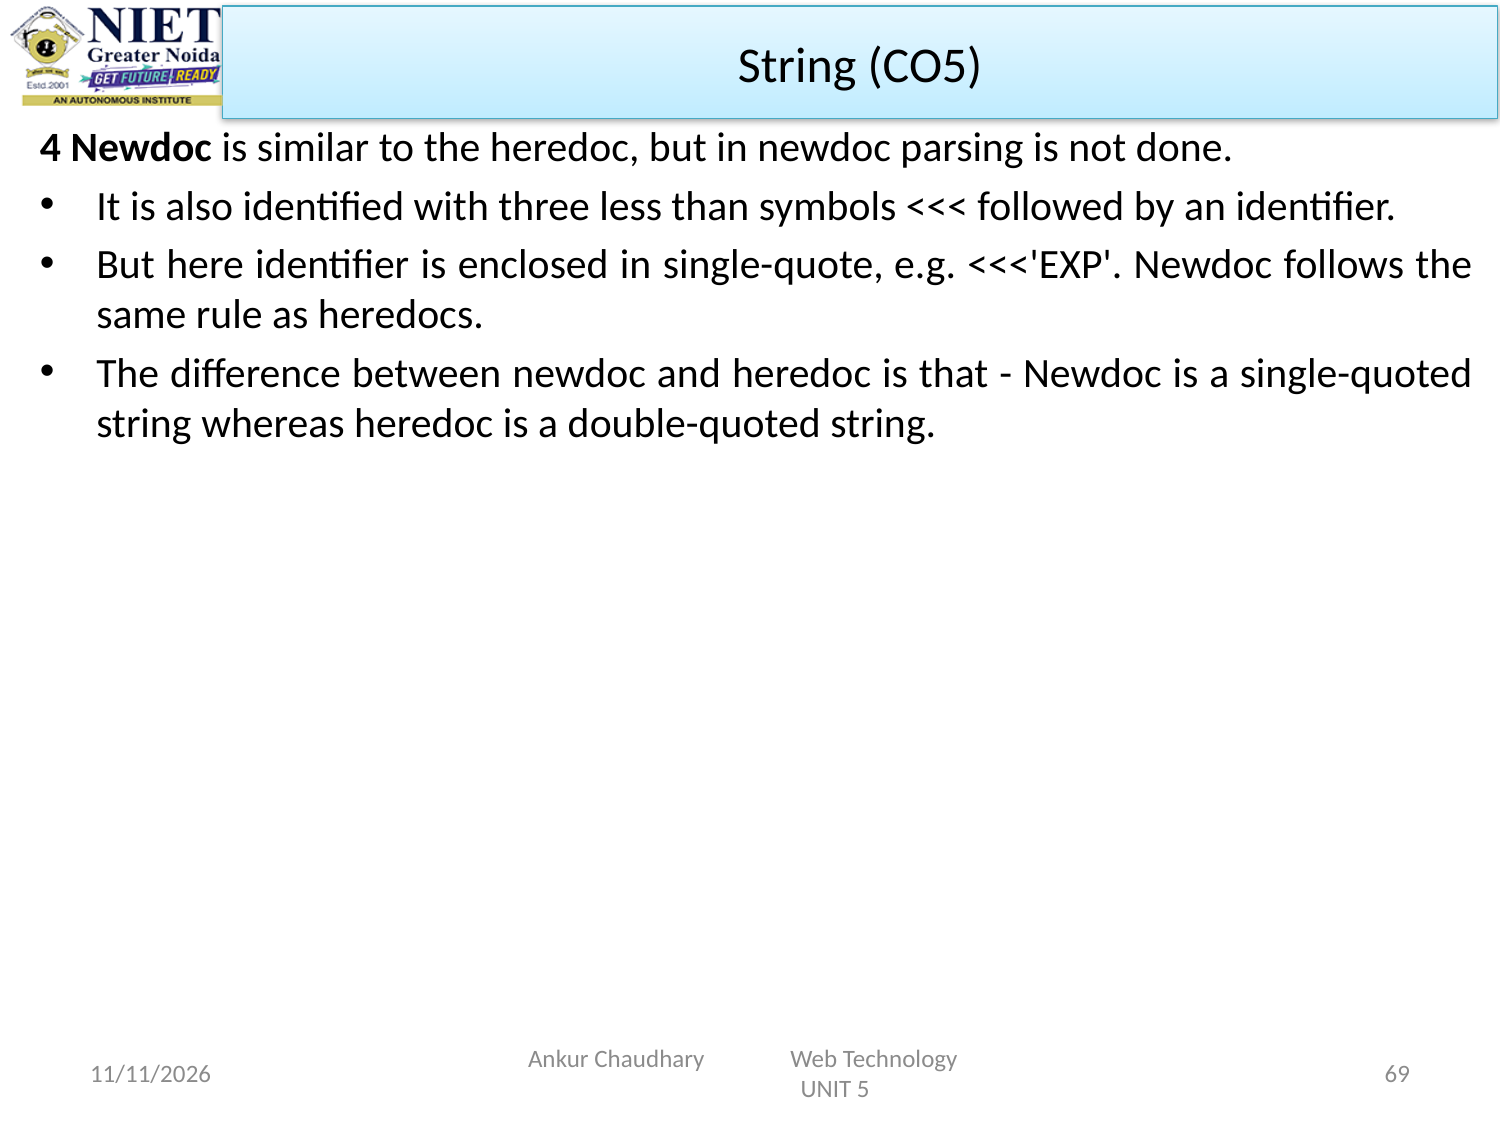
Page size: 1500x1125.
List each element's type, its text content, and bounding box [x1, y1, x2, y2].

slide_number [75, 1042, 425, 1103]
list 4 Newdoc is similar to the heredoc, but in newdoc parsing is not done. It is also identified with three less than symbols <<< followed by an identifier. But here identifier is enclosed in single-quote, e.g. <<<'EXP'. Newdoc follows the same rule as heredocs. The difference between newdoc and heredoc is that - Newdoc is a single-quoted string whereas heredoc is a double-quoted string. [24, 114, 1488, 1005]
slide_number 69 [1074, 1042, 1425, 1103]
picture [9, 6, 223, 106]
footer Ankur Chaudhary Web Technology UNIT 5 [512, 1042, 1074, 1103]
text_box String (CO5) [222, 5, 1498, 119]
